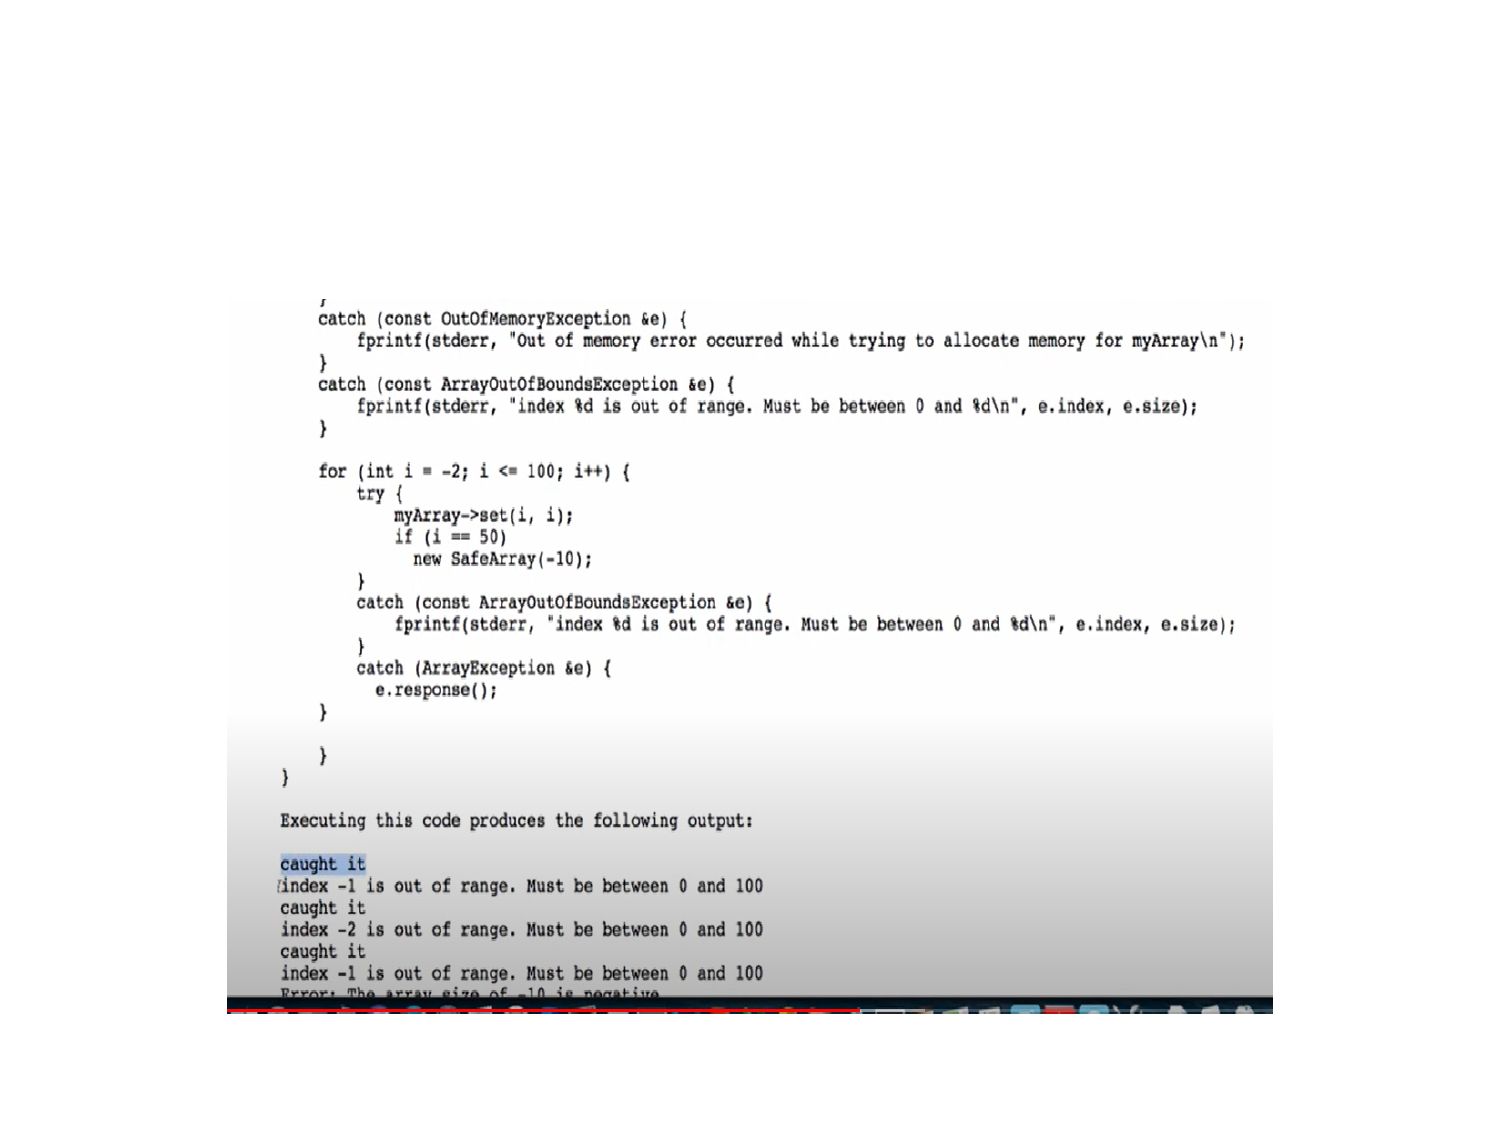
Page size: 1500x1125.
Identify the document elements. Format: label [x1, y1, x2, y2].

list [227, 299, 1273, 1014]
